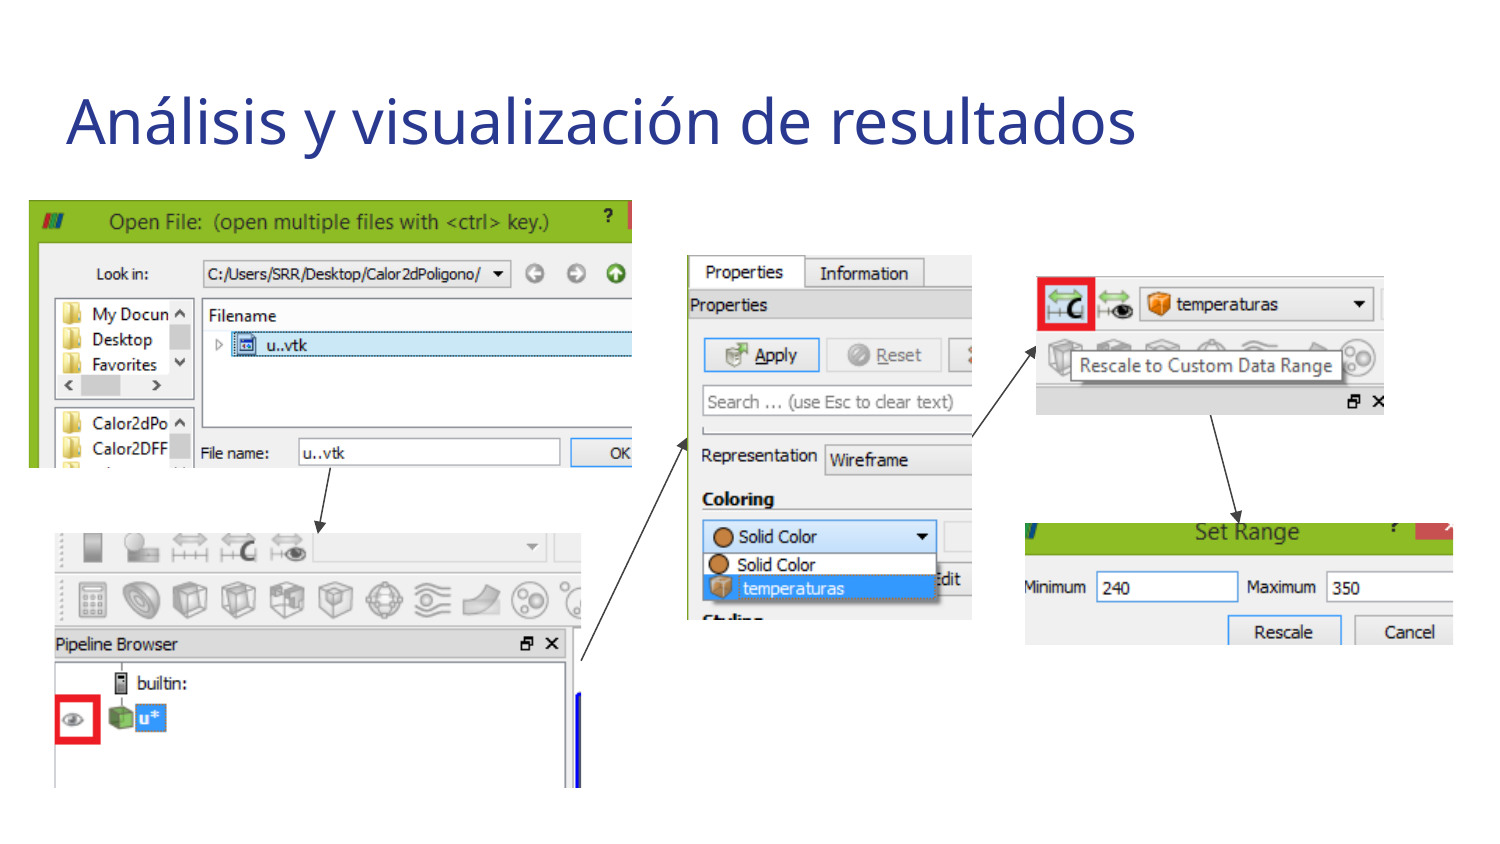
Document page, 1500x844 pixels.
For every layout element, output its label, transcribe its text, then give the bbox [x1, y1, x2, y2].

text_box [580, 436, 688, 661]
picture [1036, 276, 1384, 415]
picture [54, 533, 582, 788]
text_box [976, 345, 1038, 438]
picture [28, 199, 632, 468]
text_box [1210, 423, 1240, 522]
picture [687, 255, 972, 620]
picture [1024, 523, 1454, 645]
title Análisis y visualización de resultados [51, 67, 1449, 167]
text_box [317, 467, 331, 535]
